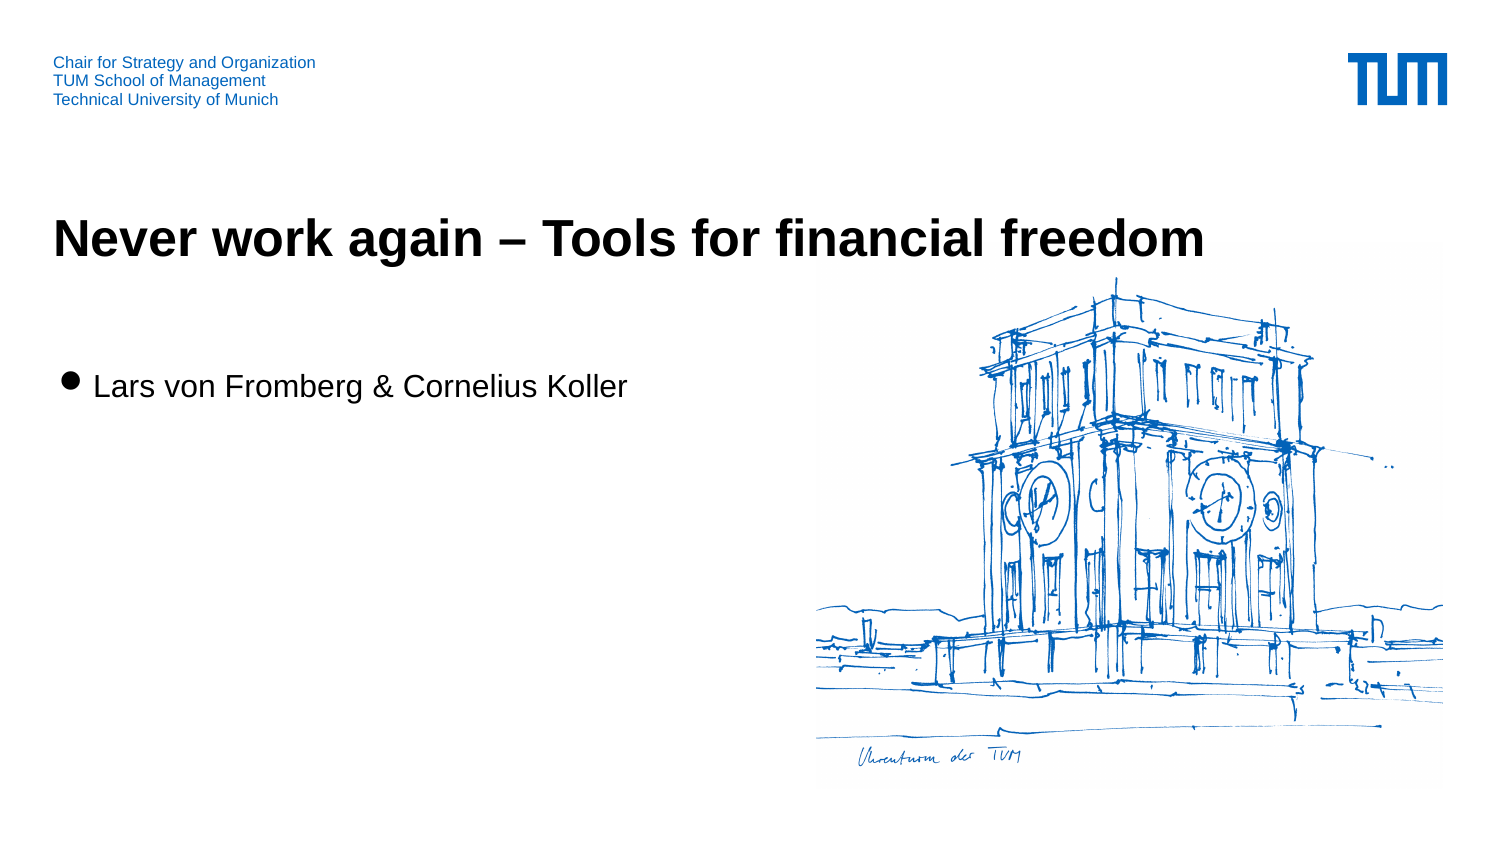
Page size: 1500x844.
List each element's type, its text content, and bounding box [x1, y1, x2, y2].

text_box Never work again – Tools for financial freedom [53, 200, 1448, 263]
picture [816, 263, 1443, 789]
text_box Lars von Fromberg & Cornelius Koller [59, 366, 756, 405]
